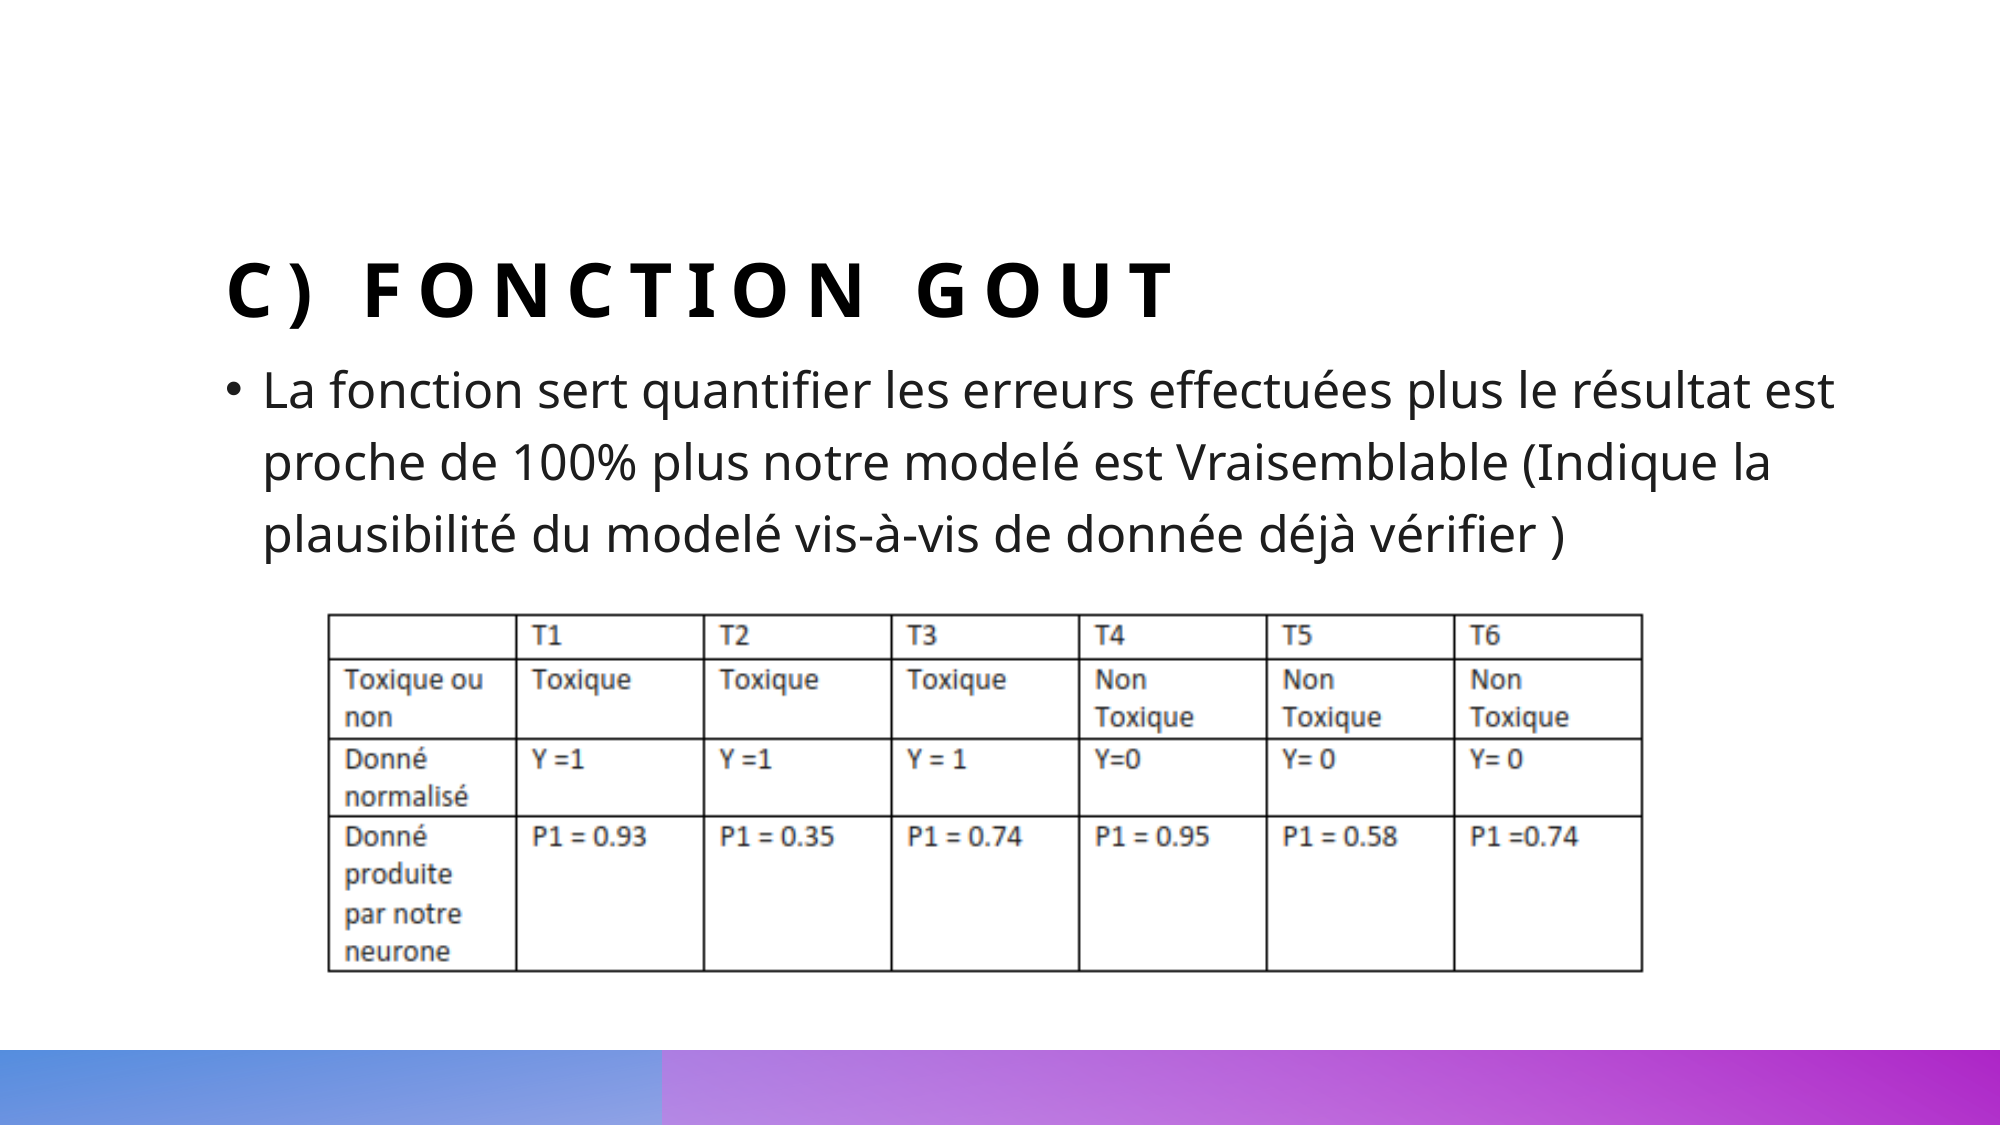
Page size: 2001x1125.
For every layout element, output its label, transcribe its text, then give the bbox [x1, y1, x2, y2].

list La fonction sert quantifier les erreurs effectuées plus le résultat est proche de 100% plus notre modelé est Vraisemblable (Indique la plausibilité du modelé vis-à-vis de donnée déjà vérifier ) [225, 346, 1905, 996]
title C) Fonction GOut [225, 130, 1905, 333]
picture [304, 588, 1679, 1006]
